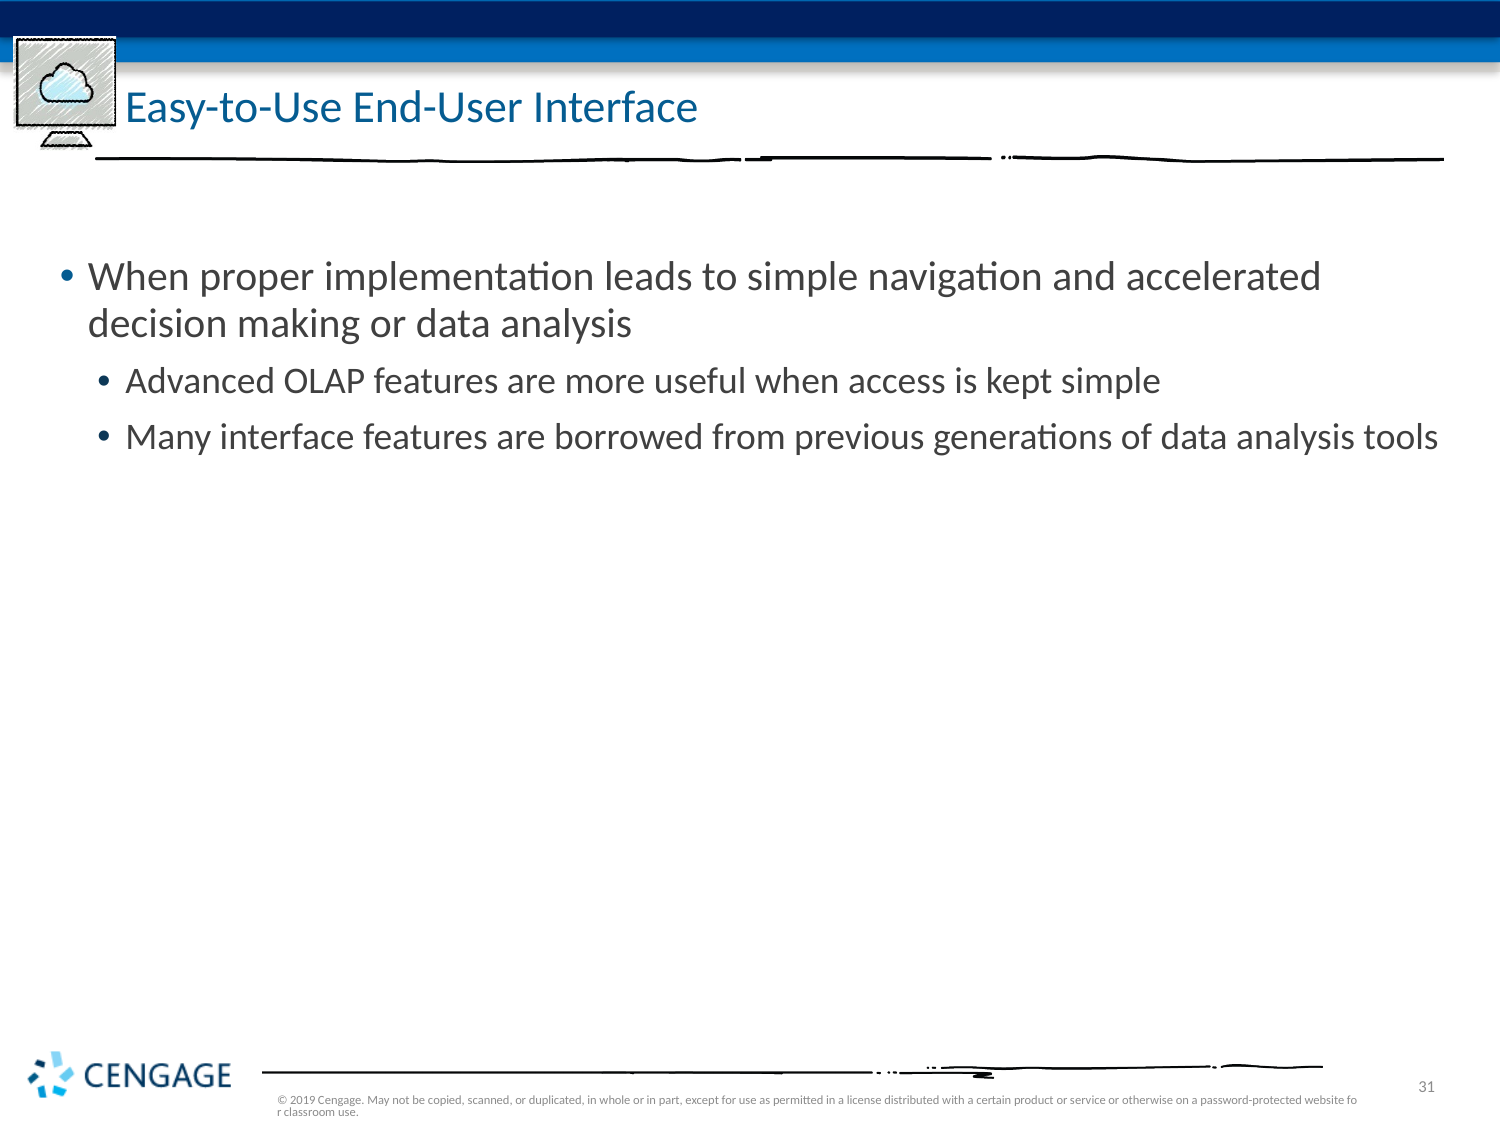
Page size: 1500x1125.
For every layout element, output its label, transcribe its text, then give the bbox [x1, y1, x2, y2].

footer © 2019 Cengage. May not be copied, scanned, or duplicated, in whole or in part, except for use as permitted in a license distributed with a certain product or service or otherwise on a password-protected website for classroom use. [262, 1079, 1375, 1120]
picture [13, 36, 117, 151]
picture [262, 1064, 1323, 1079]
title Easy-to-Use End-User Interface [125, 84, 1442, 132]
list When proper implementation leads to simple navigation and accelerated decision making or data analysis Advanced OLAP features are more useful when access is kept simple Many interface features are borrowed from previous generations of data analysis tools [59, 252, 1441, 504]
picture [95, 155, 1444, 163]
picture [7, 1037, 244, 1111]
